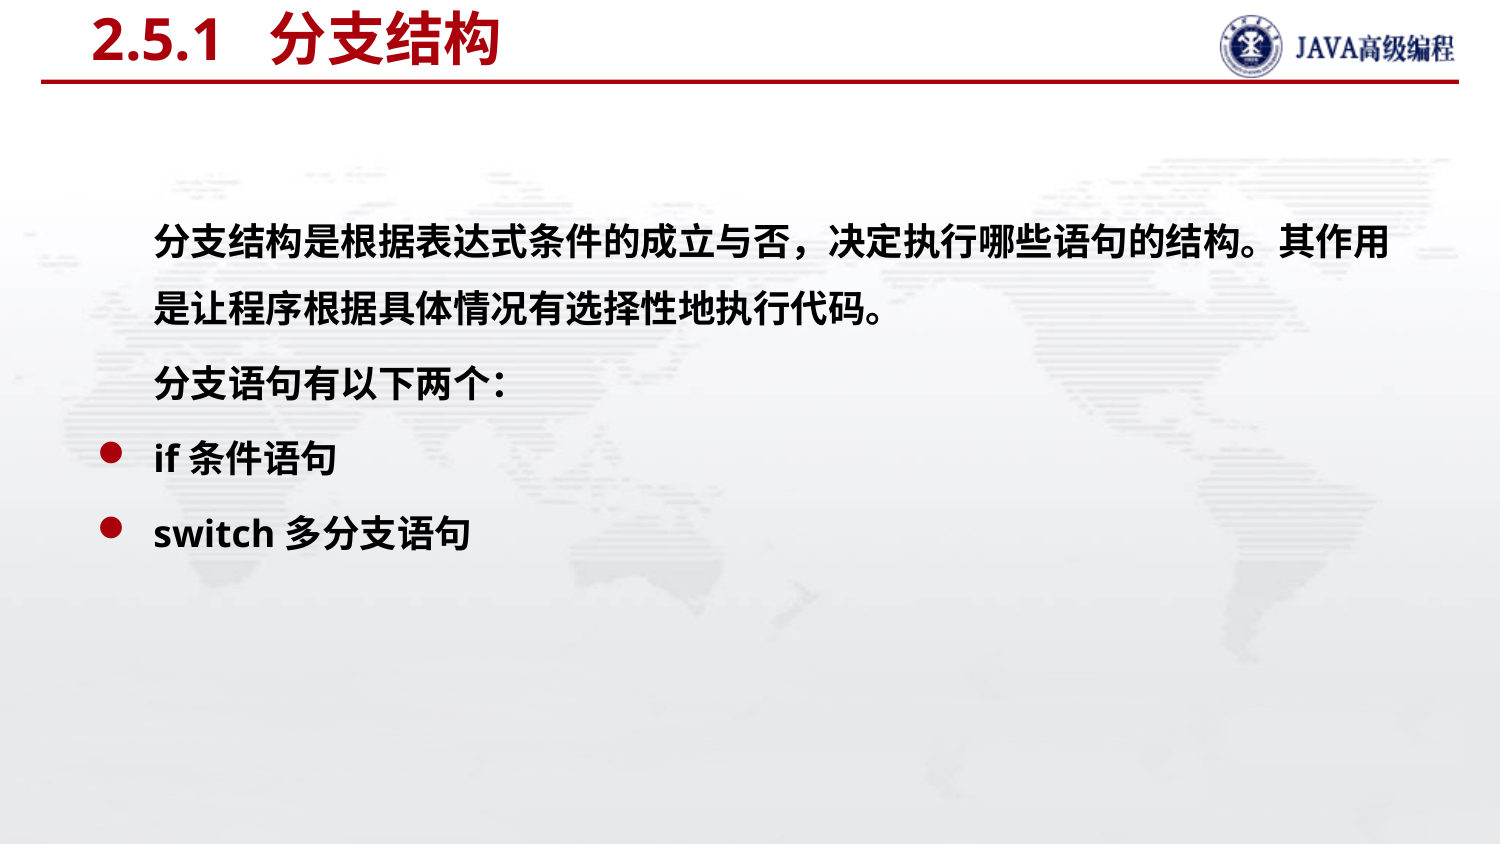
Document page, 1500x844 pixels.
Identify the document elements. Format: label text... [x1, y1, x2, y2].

picture [0, 0, 1500, 844]
title 2.5.1 分支结构 [76, 2, 873, 71]
list 分支结构是根据表达式条件的成立与否，决定执行哪些语句的结构。其作用是让程序根据具体情况有选择性地执行代码。 分支语句有以下两个： if条件语句 switch多分支语句 [81, 187, 1429, 757]
